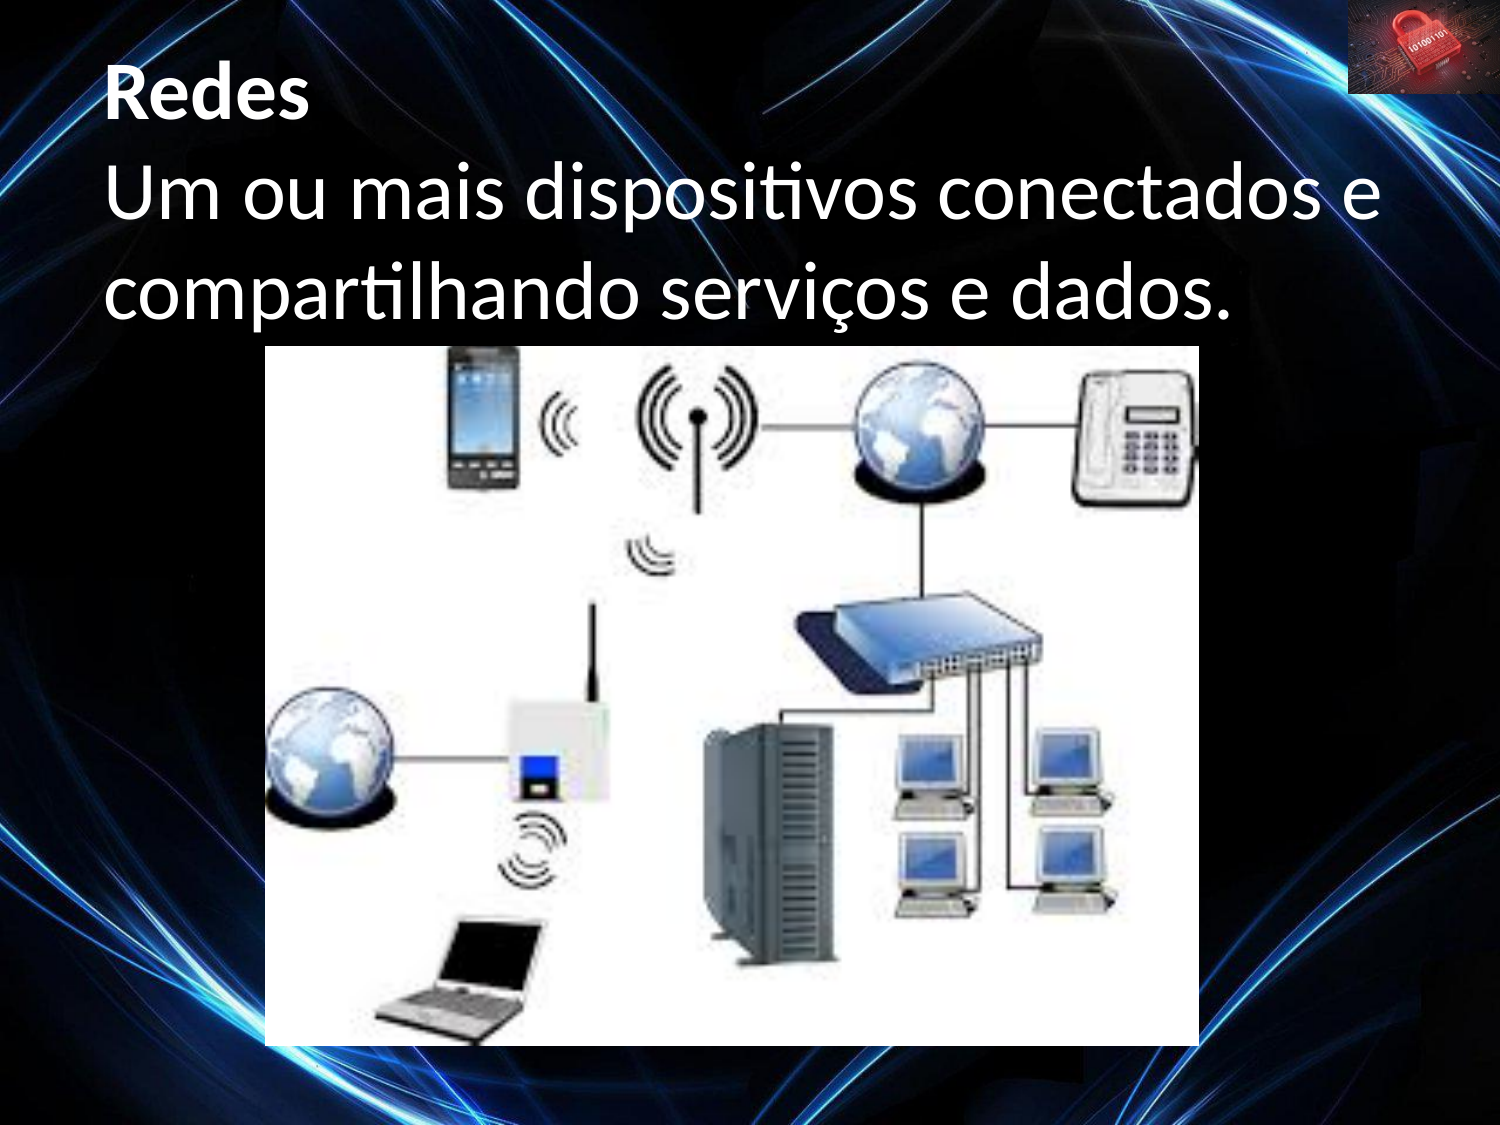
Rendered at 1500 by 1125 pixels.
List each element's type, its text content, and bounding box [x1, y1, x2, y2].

picture [0, 0, 1500, 1125]
text_box Redes Um ou mais dispositivos conectados e compartilhando serviços e dados. [88, 28, 1460, 344]
